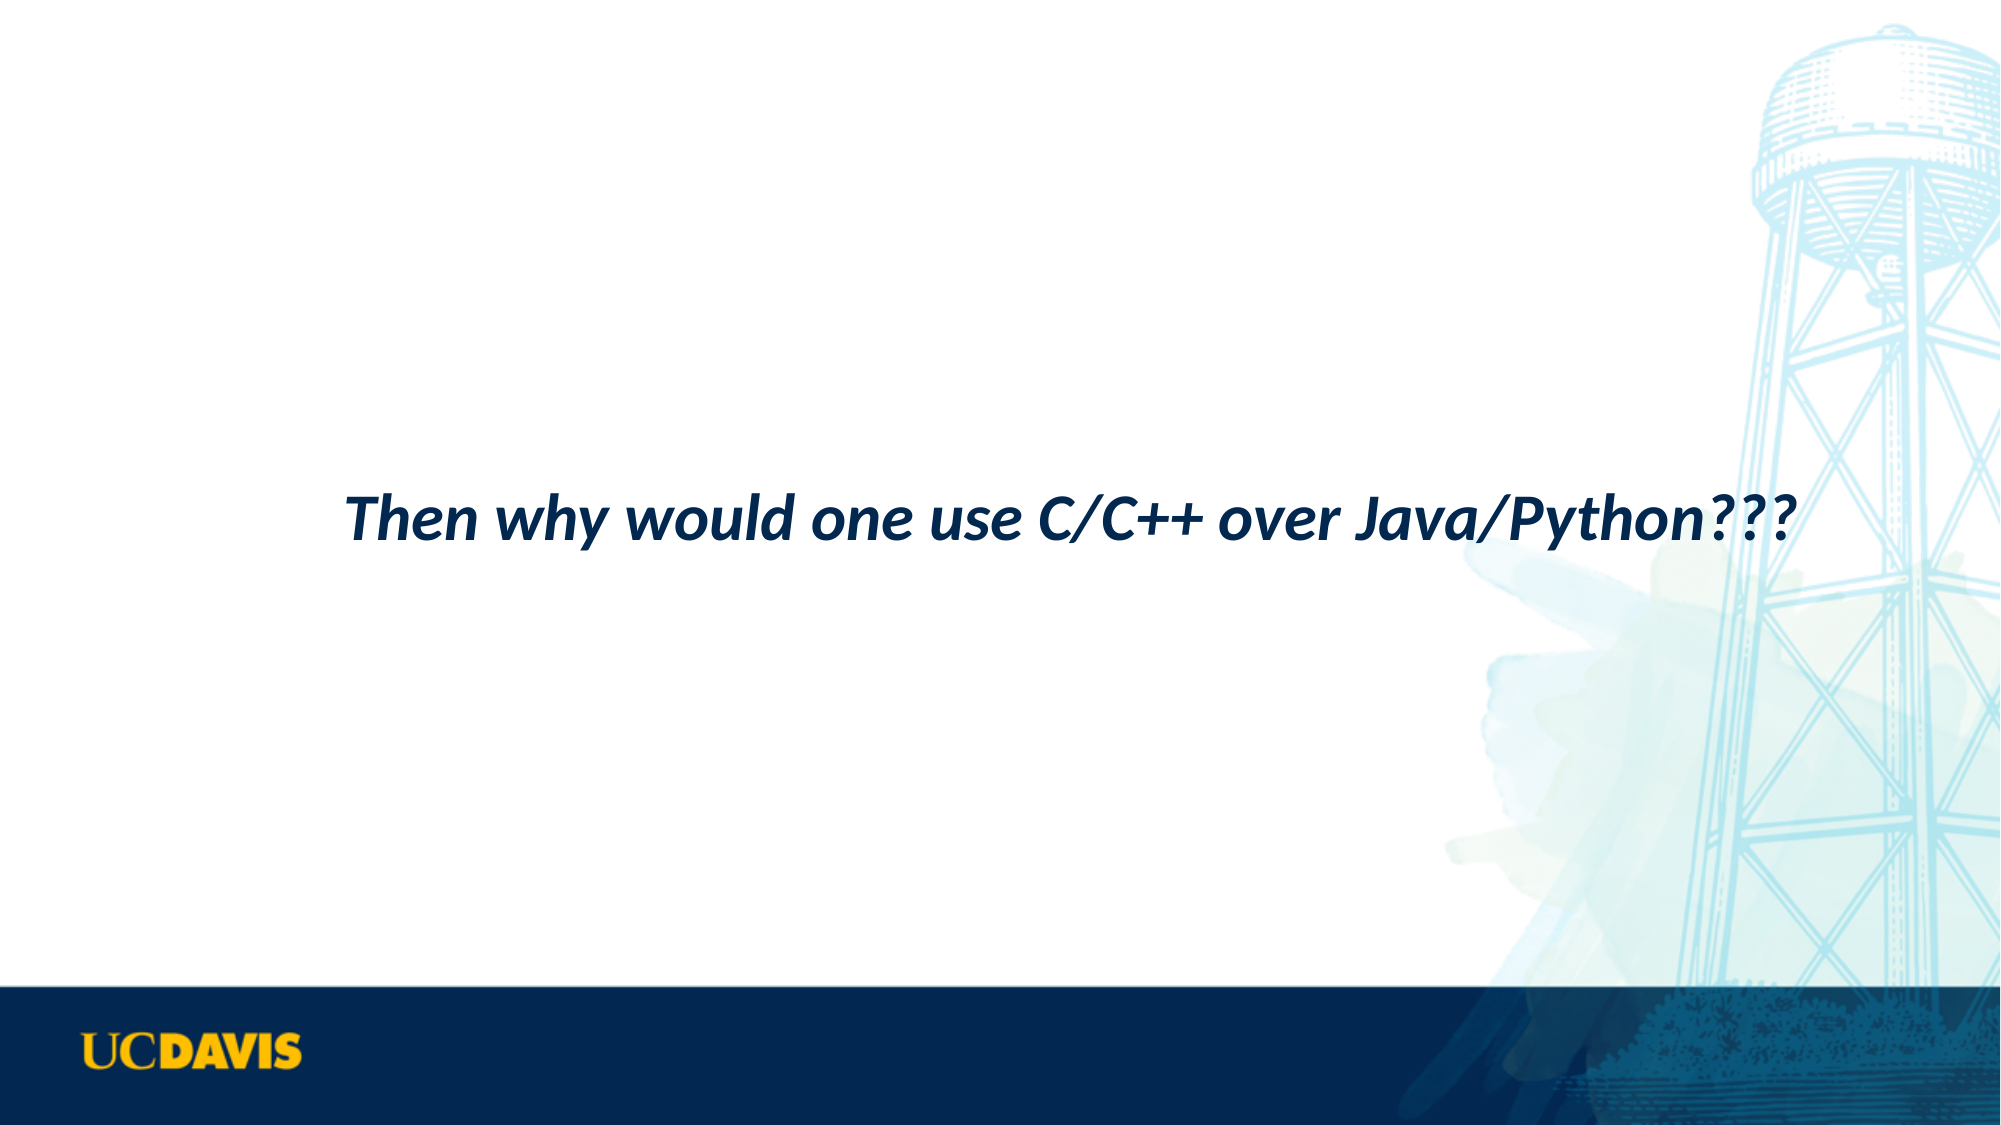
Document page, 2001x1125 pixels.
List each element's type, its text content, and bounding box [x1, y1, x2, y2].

picture [0, 0, 2001, 1125]
text_box Then why would one use C/C++ over Java/Python??? [328, 466, 1830, 562]
